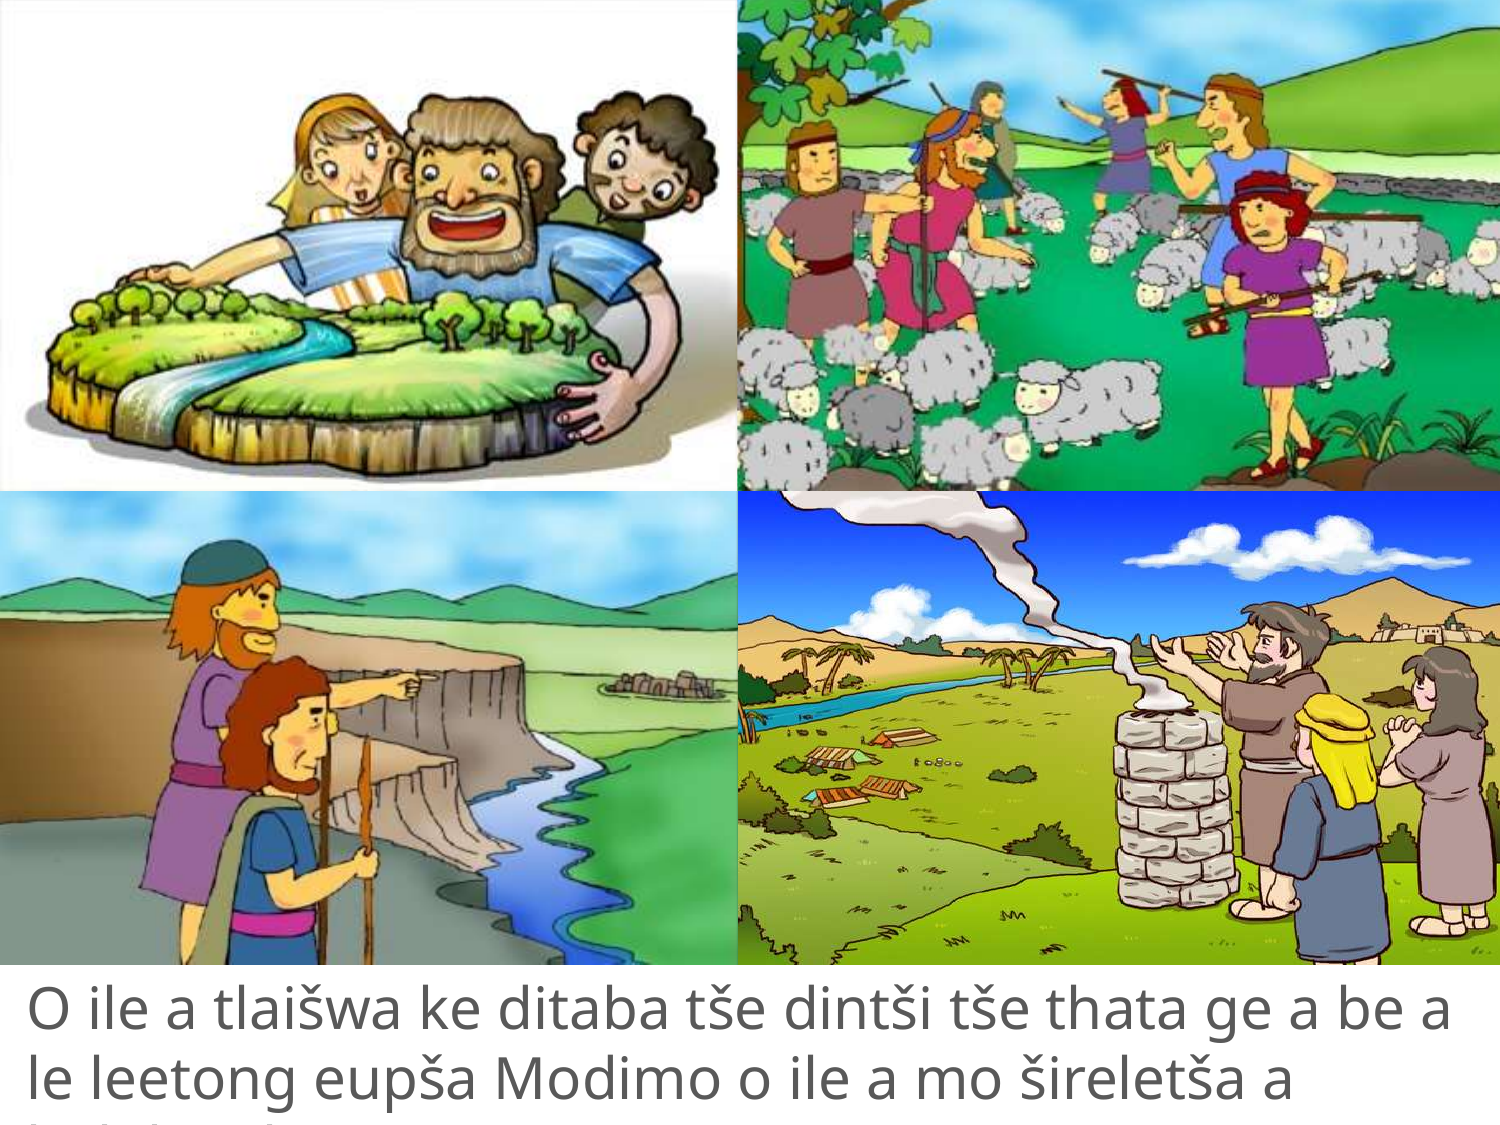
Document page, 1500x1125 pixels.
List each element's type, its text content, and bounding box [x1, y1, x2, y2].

picture [0, 0, 1500, 965]
text_box O ile a tlaišwa ke ditaba tše dintši tše thata ge a be a le leetong eupša Modimo o ile a mo šireletša a bolokegile. [11, 973, 1498, 1125]
